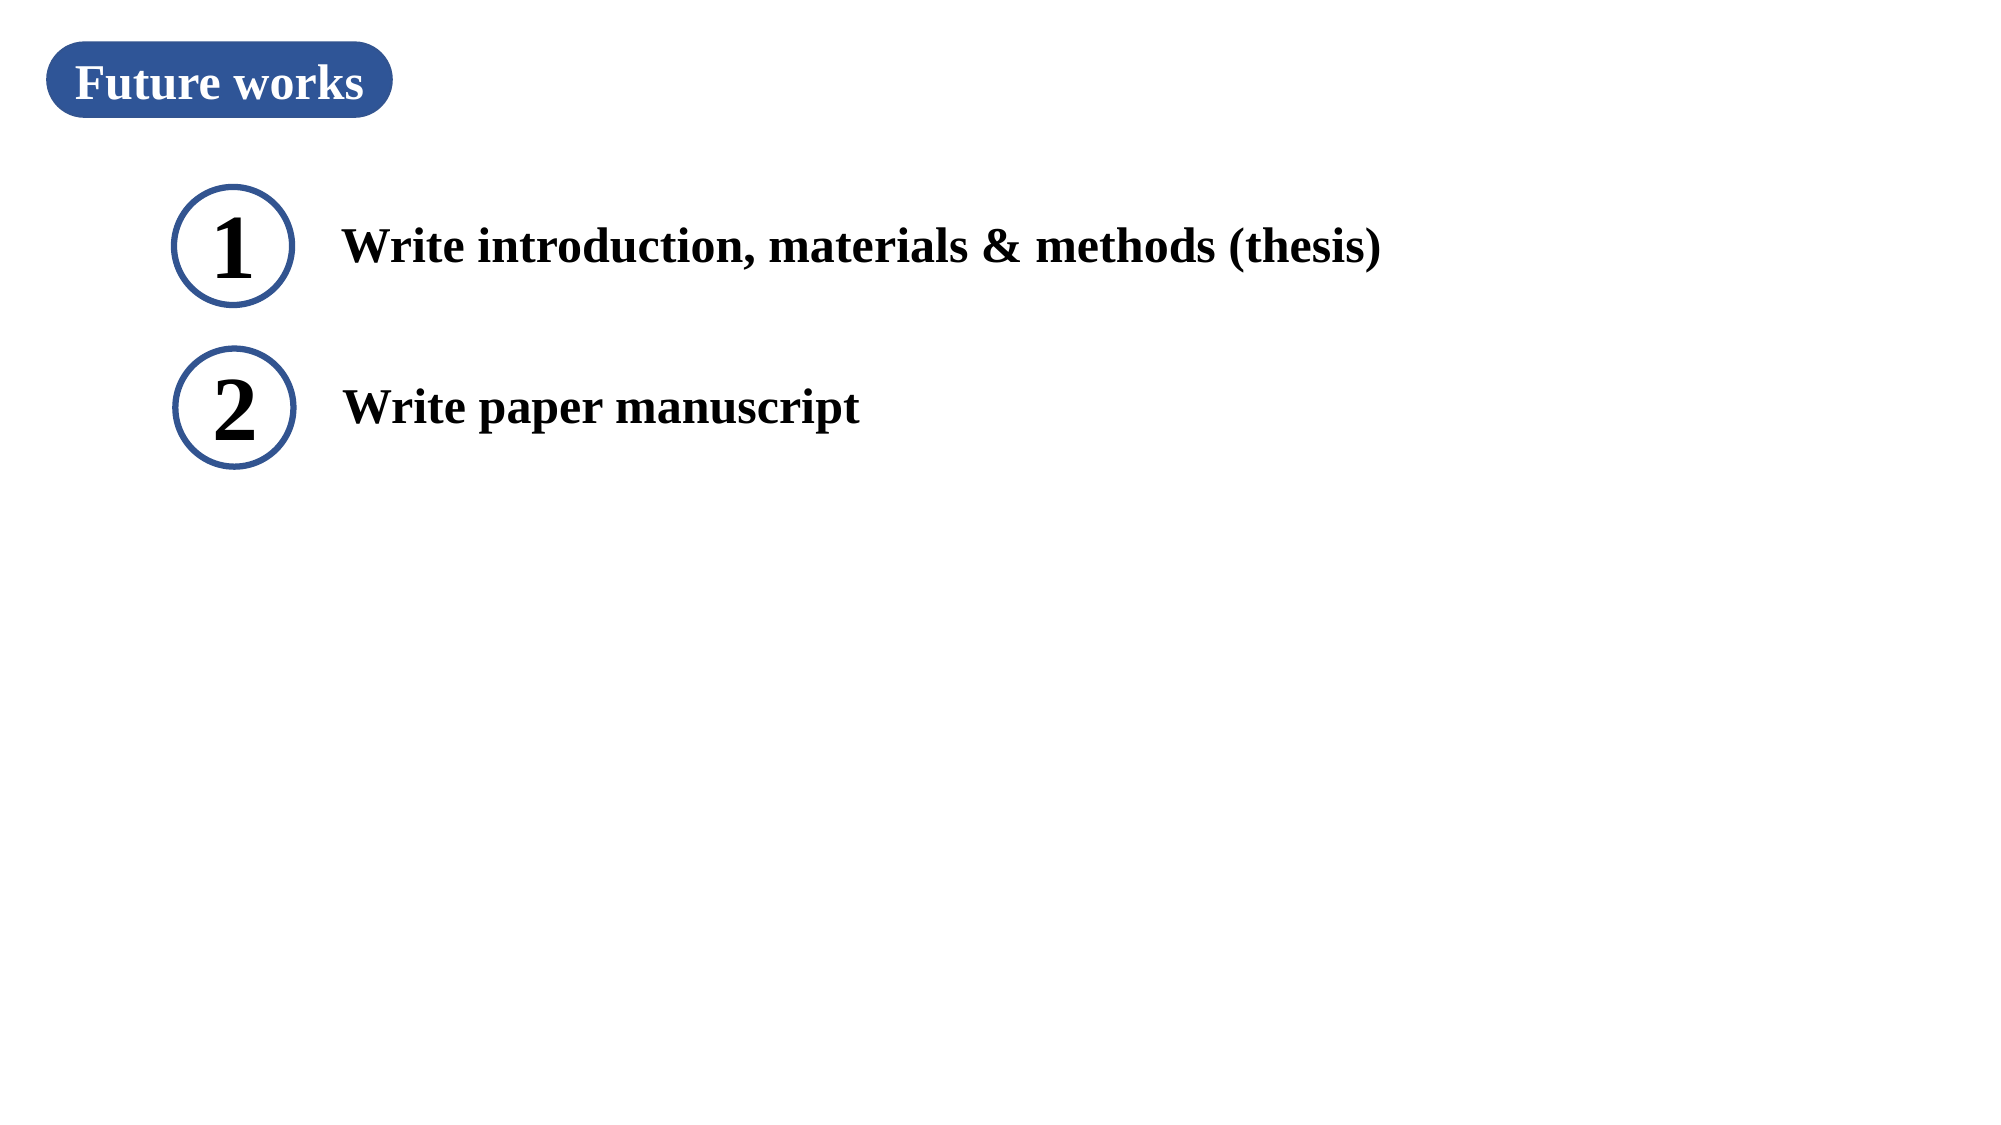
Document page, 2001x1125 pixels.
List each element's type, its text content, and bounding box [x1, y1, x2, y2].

text_box Write paper manuscript [303, 326, 1884, 483]
text_box Write introduction, materials & methods (thesis) [302, 164, 1883, 321]
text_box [175, 340, 294, 468]
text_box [173, 179, 293, 306]
text_box Future works [46, 41, 393, 118]
